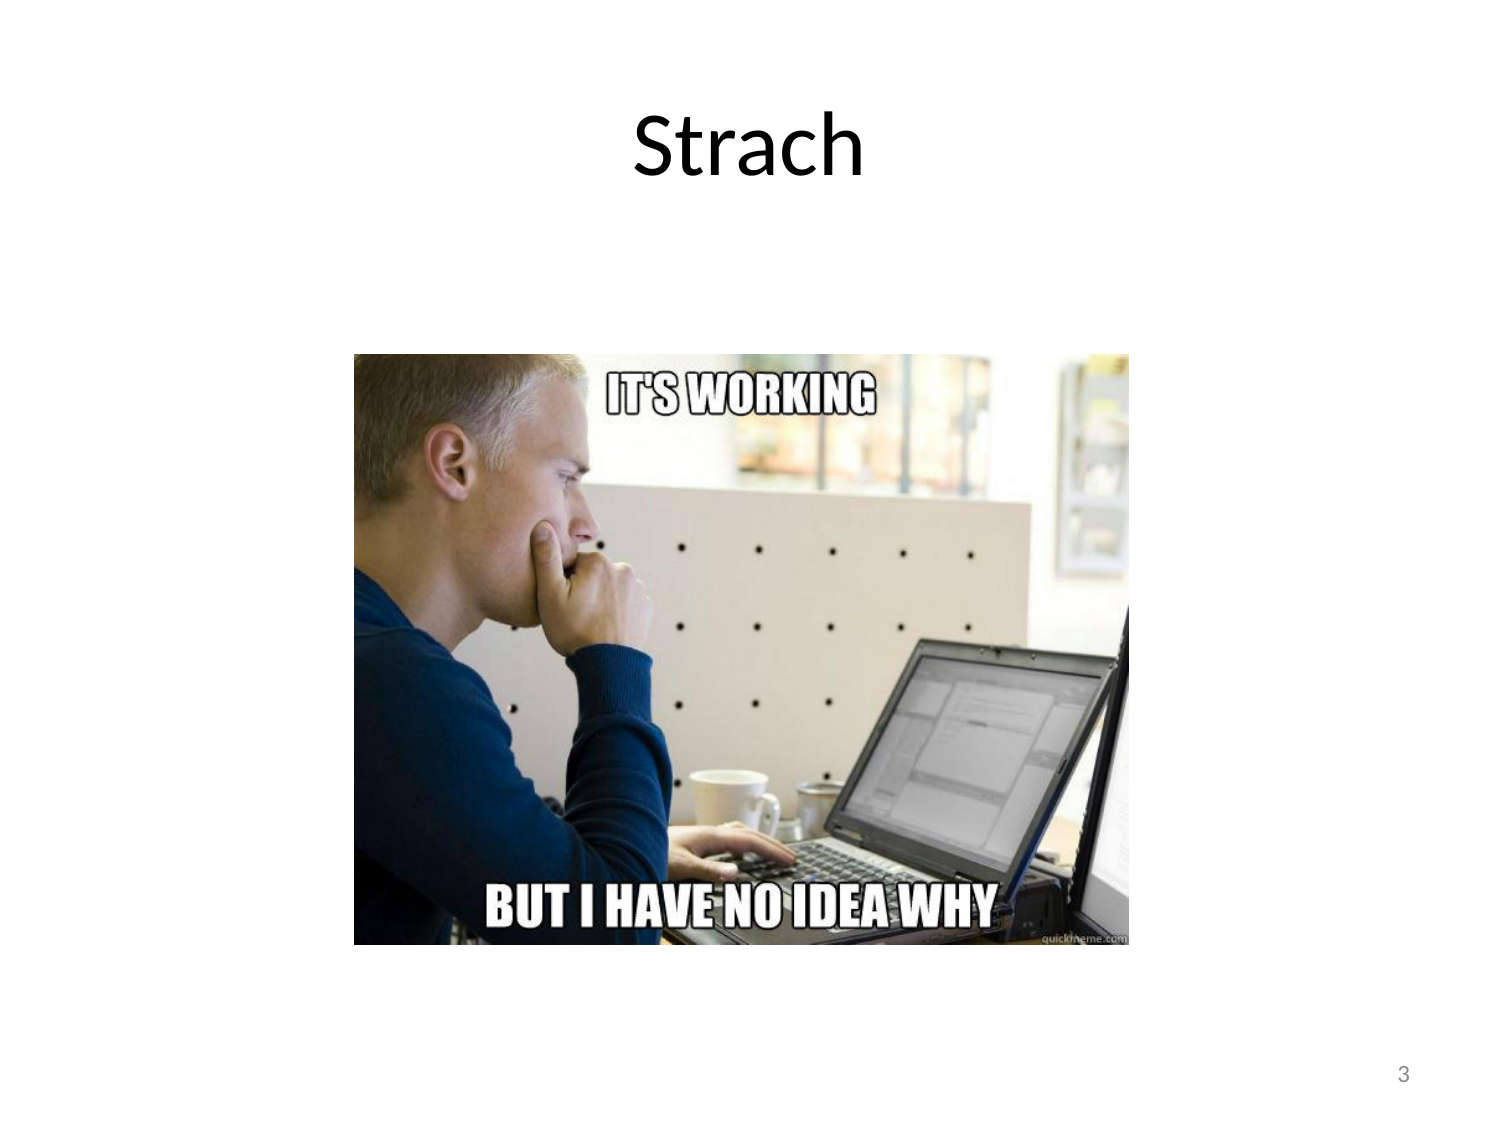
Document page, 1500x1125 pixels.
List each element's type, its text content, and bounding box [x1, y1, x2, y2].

slide_number 3 [1074, 1042, 1425, 1103]
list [354, 354, 1129, 946]
title Strach [75, 45, 1425, 233]
